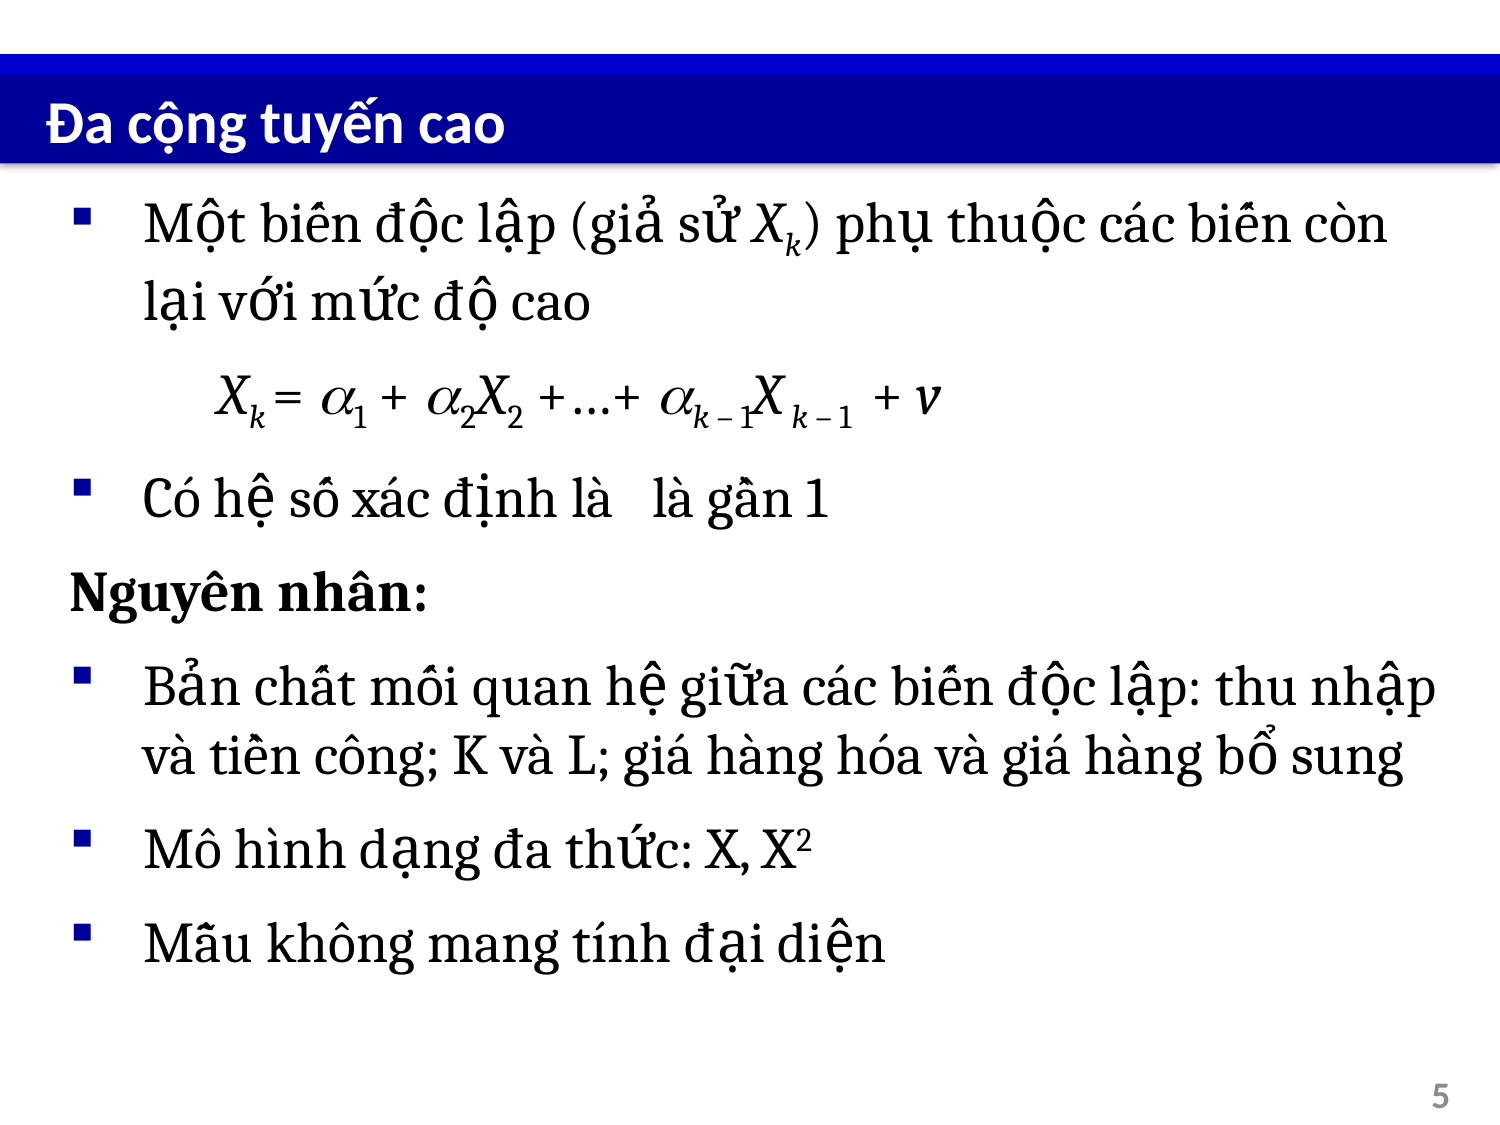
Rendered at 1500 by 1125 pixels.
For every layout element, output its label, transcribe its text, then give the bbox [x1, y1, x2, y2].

slide_number 5 [1340, 1063, 1466, 1124]
title Đa cộng tuyến cao [0, 74, 1500, 164]
